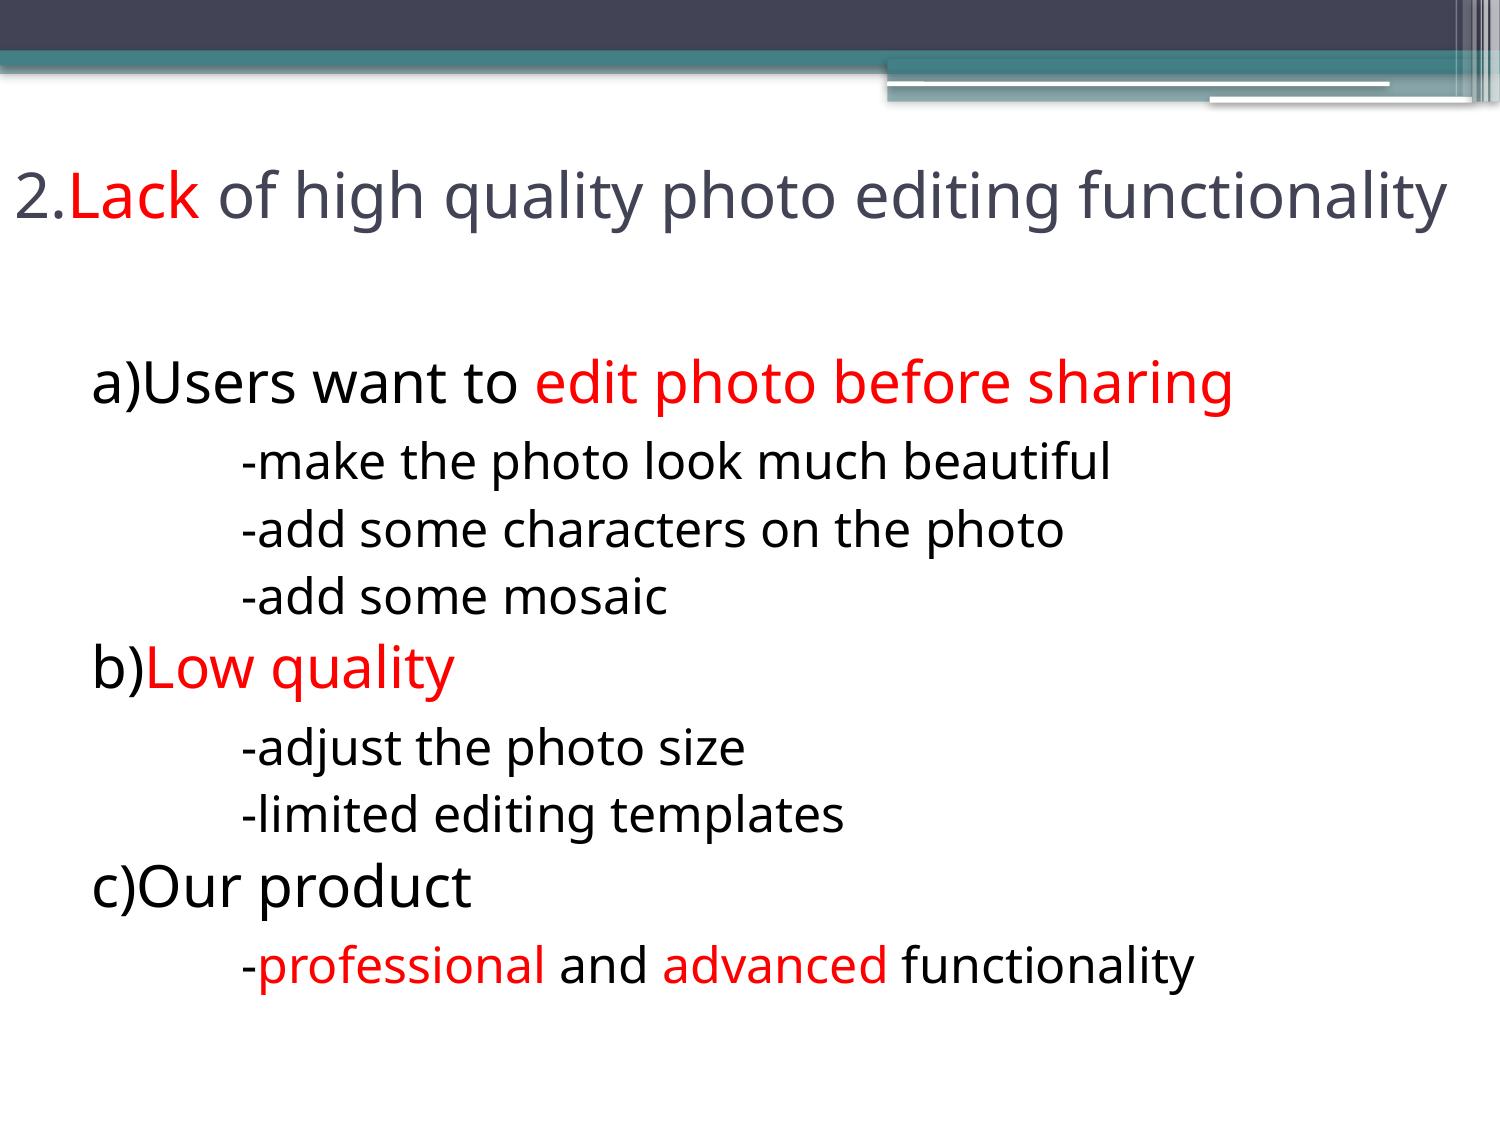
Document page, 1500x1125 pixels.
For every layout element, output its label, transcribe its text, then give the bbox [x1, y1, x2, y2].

list a)Users want to edit photo before sharing -make the photo look much beautiful -add some characters on the photo -add some mosaic b)Low quality -adjust the photo size -limited editing templates c)Our product -professional and advanced functionality [76, 338, 1427, 1125]
title 2.Lack of high quality photo editing functionality [0, 137, 1500, 325]
